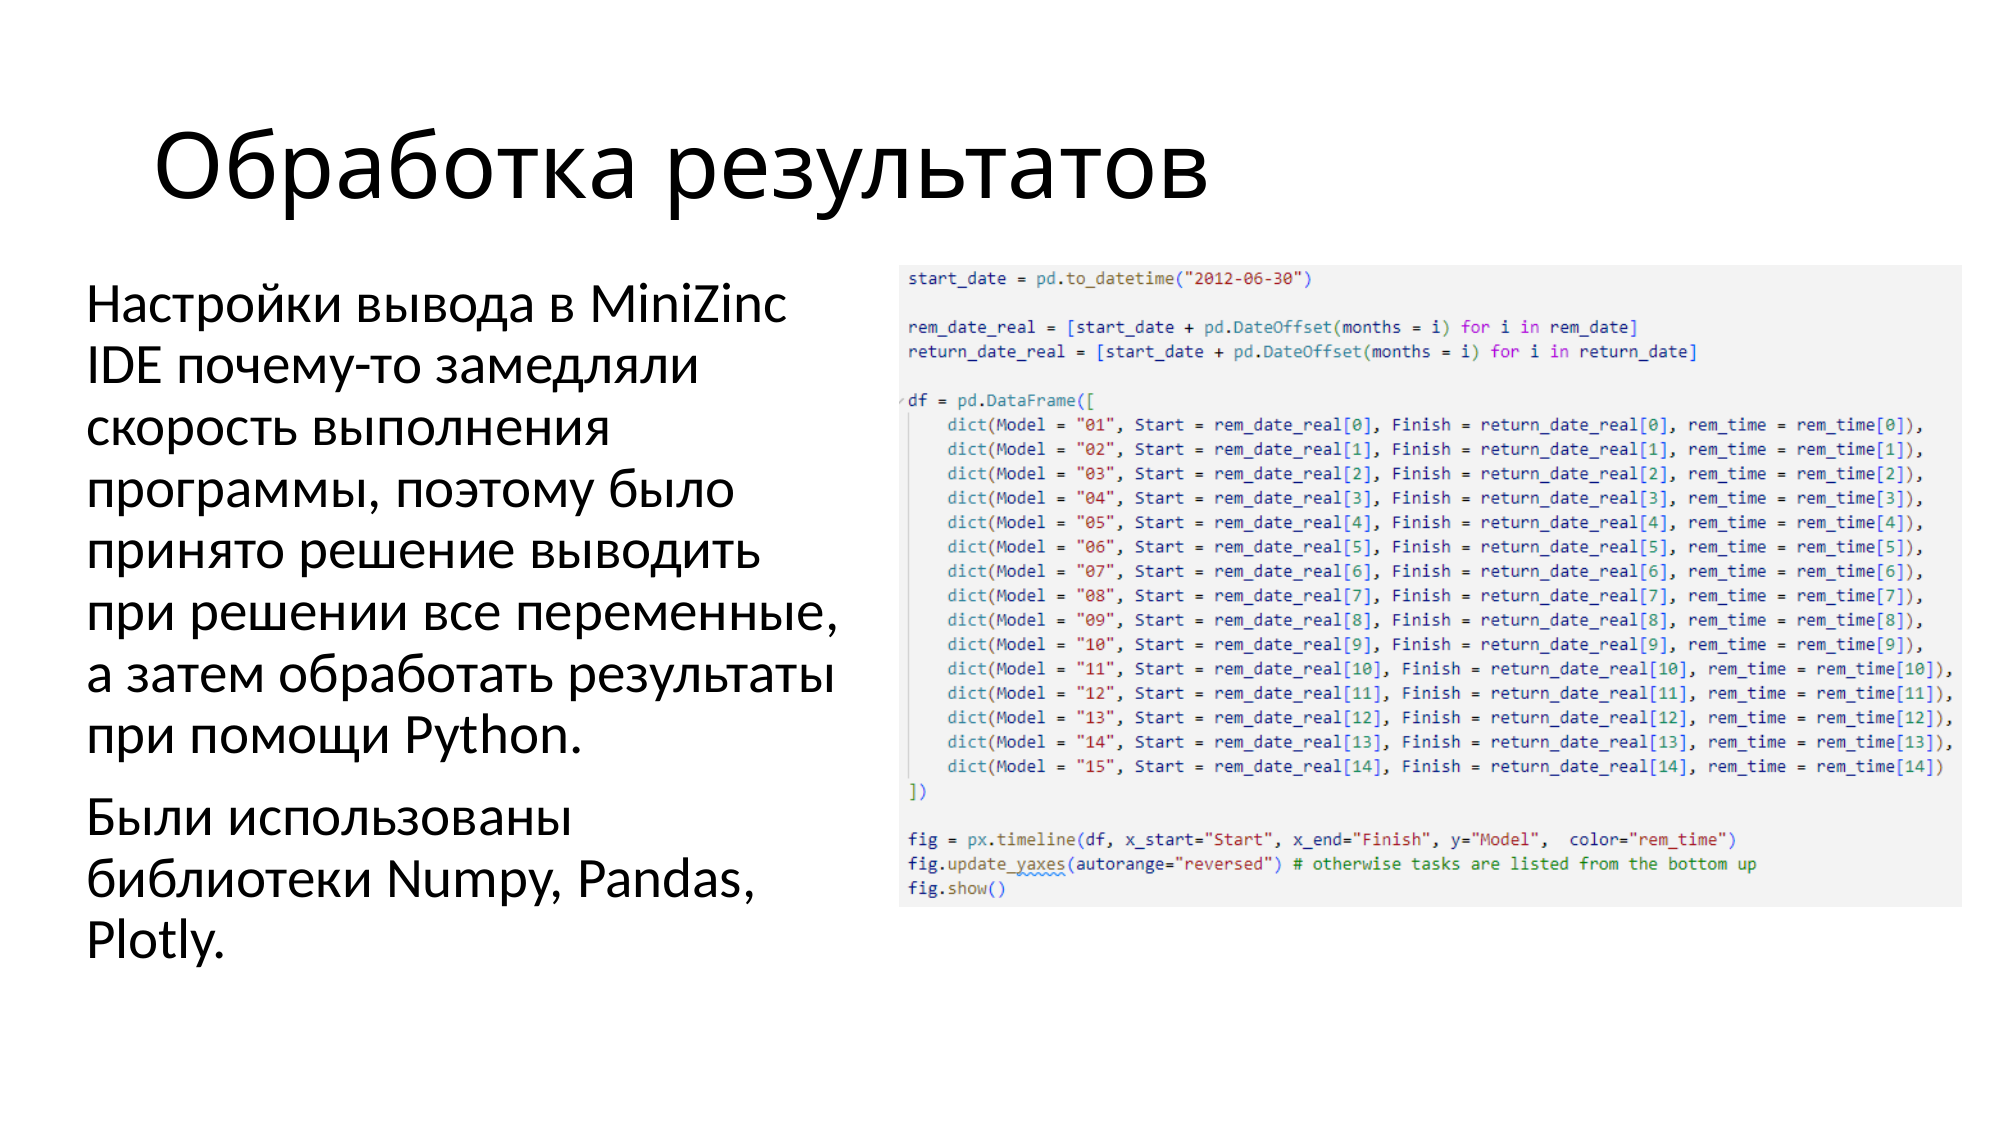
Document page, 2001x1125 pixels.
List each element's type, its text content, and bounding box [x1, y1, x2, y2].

title Обработка результатов [137, 59, 1863, 278]
list Настройки вывода в MiniZinc IDE почему-то замедляли скорость выполнения программы, поэтому было принято решение выводить при решении все переменные, а затем обработать результаты при помощи Python. Были использованы библиотеки Numpy, Pandas, Plotly. [71, 265, 875, 980]
picture [899, 265, 1962, 907]
